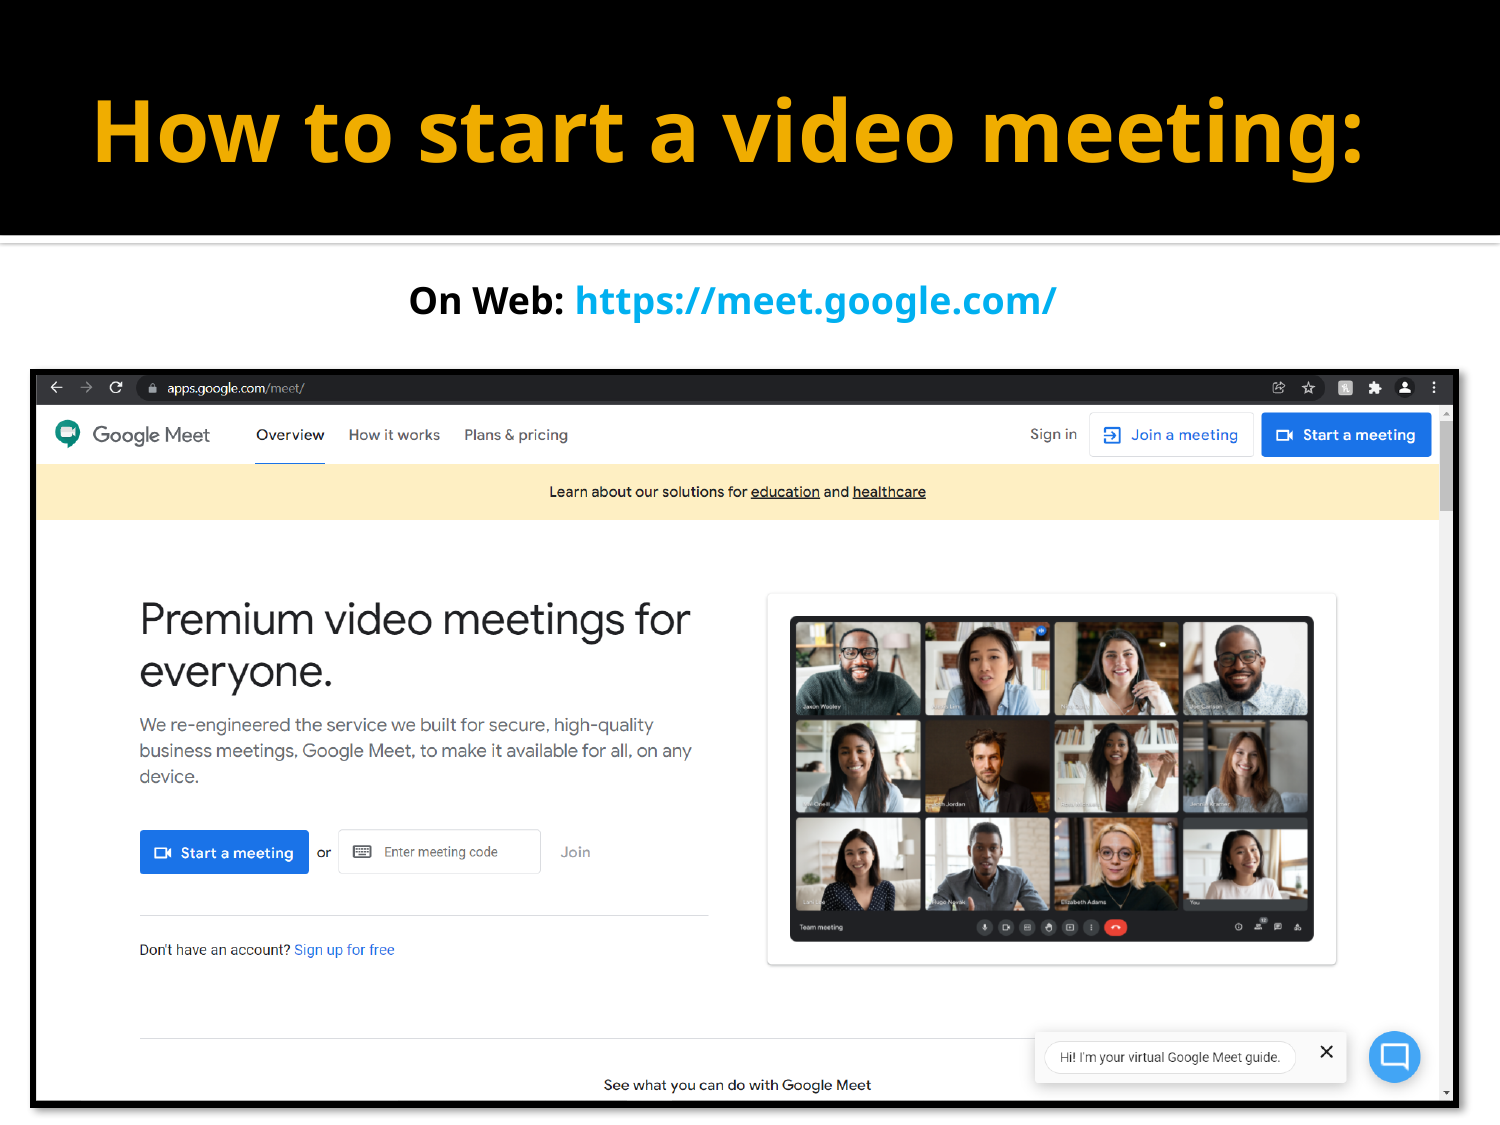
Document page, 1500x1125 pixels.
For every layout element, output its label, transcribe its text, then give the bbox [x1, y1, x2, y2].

text_box On Web: https://meet.google.com/ [393, 269, 1073, 330]
picture [36, 374, 1454, 1102]
title How to start a video meeting: [75, 25, 1425, 231]
